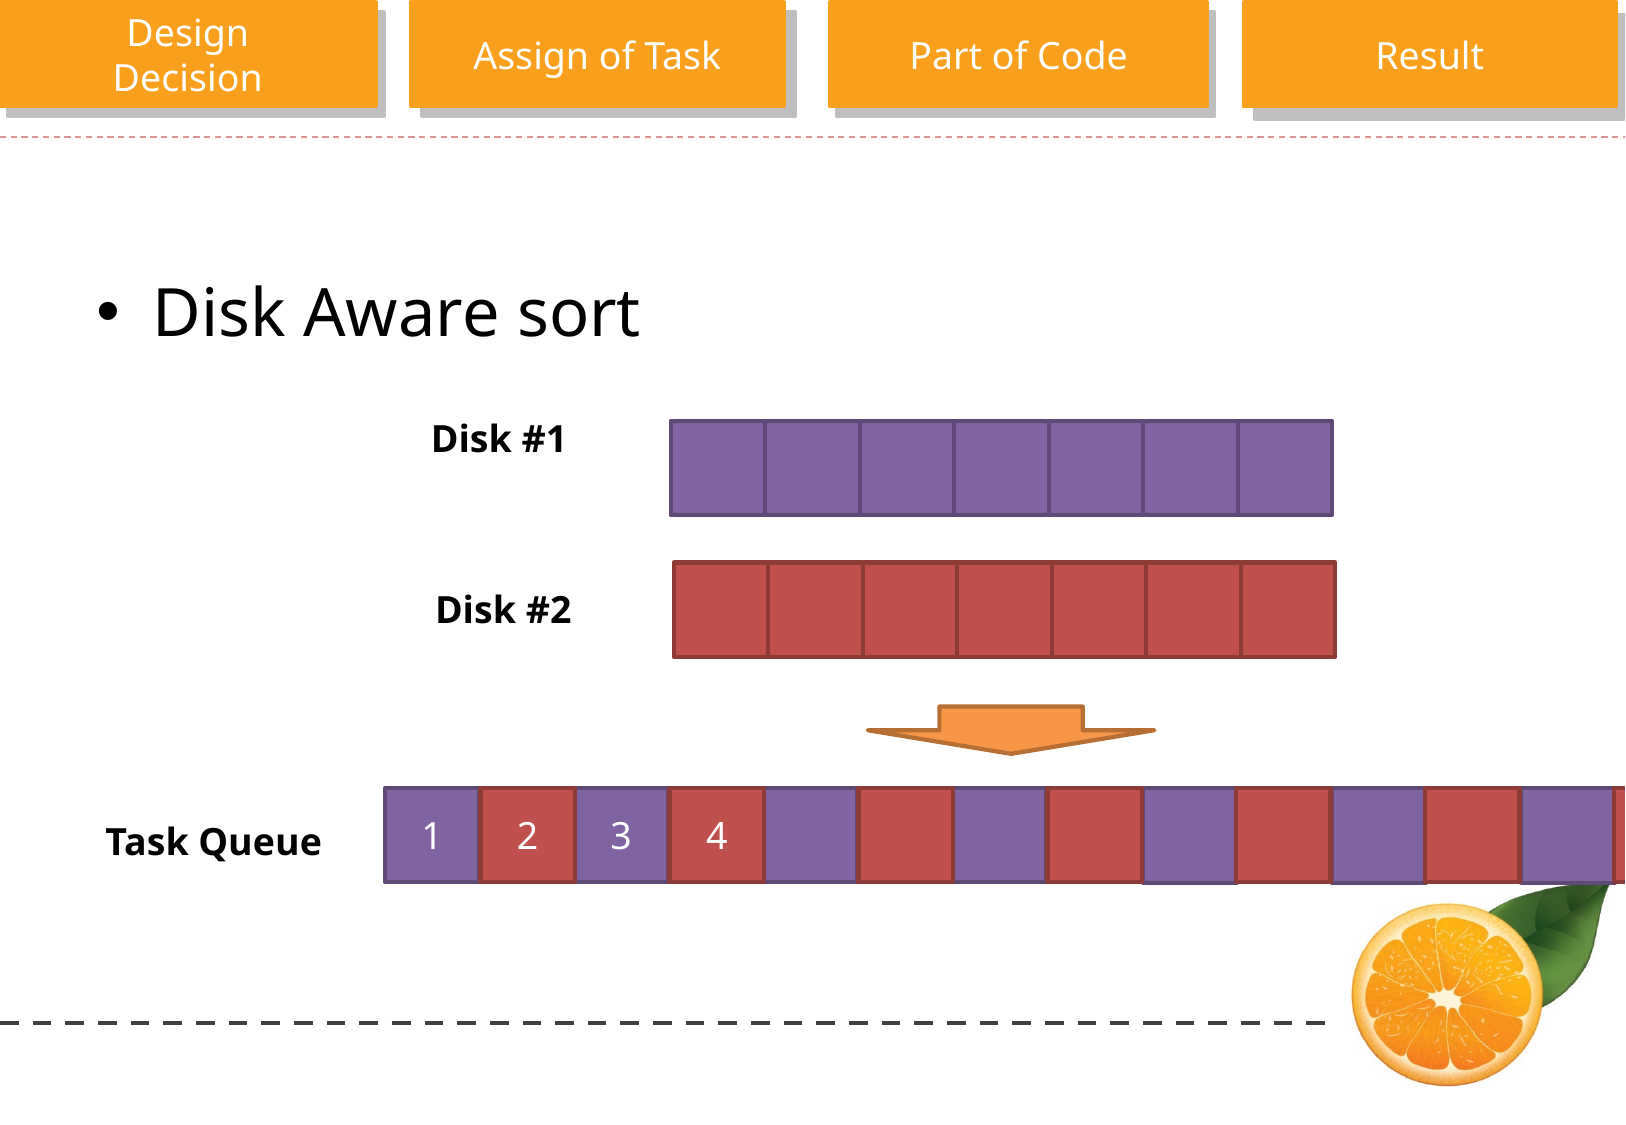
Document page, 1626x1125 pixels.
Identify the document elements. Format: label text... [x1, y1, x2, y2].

text_box [1330, 786, 1428, 885]
text_box [955, 560, 1050, 659]
text_box [763, 419, 858, 517]
text_box [1239, 560, 1337, 659]
text_box [1423, 786, 1522, 884]
text_box Task Queue [90, 810, 338, 871]
picture [1337, 884, 1625, 1120]
text_box Disk #2 [420, 578, 587, 639]
text_box 3 [577, 786, 667, 884]
text_box [952, 419, 1047, 517]
text_box [861, 560, 955, 659]
list Disk Aware sort [81, 262, 1544, 1005]
text_box [672, 560, 766, 659]
text_box [858, 419, 952, 517]
text_box [1236, 419, 1334, 517]
text_box 1 [383, 786, 478, 884]
text_box [856, 786, 955, 884]
text_box [955, 786, 1045, 884]
text_box [1141, 786, 1239, 885]
text_box [1047, 419, 1141, 517]
text_box [1050, 560, 1144, 659]
text_box Disk #1 [415, 407, 583, 468]
text_box [865, 704, 1157, 756]
text_box [1612, 786, 1625, 884]
text_box [766, 786, 856, 884]
text_box 4 [667, 786, 766, 884]
text_box 2 [478, 786, 577, 884]
text_box [1519, 786, 1617, 885]
text_box [1045, 786, 1144, 884]
text_box [1234, 786, 1333, 884]
text_box [669, 419, 763, 517]
text_box [1141, 419, 1236, 517]
text_box [766, 560, 861, 659]
text_box [1144, 560, 1239, 659]
